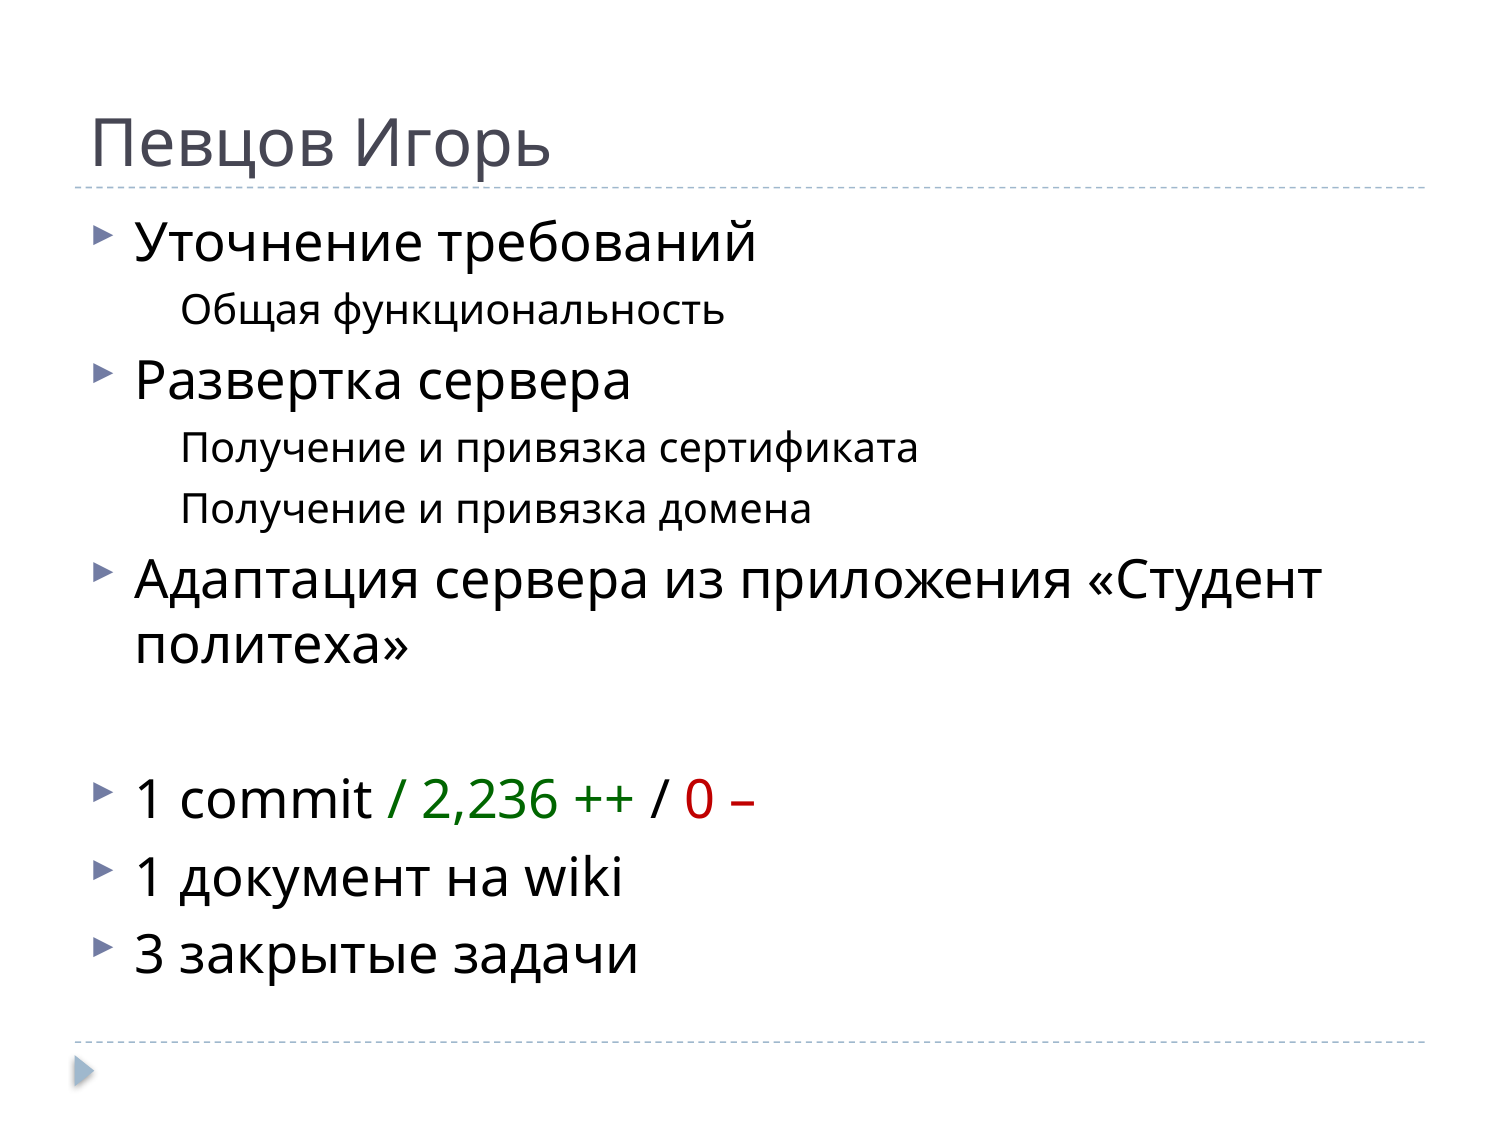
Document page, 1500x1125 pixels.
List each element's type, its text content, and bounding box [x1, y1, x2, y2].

list Уточнение требований Общая функциональность Развертка сервера Получение и привязка сертификата Получение и привязка домена Адаптация сервера из приложения «Студент политеха» 1 commit / 2,236 ++ / 0 – 1 документ на wiki 3 закрытые задачи [75, 200, 1425, 1010]
title Певцов Игорь [75, 24, 1425, 188]
